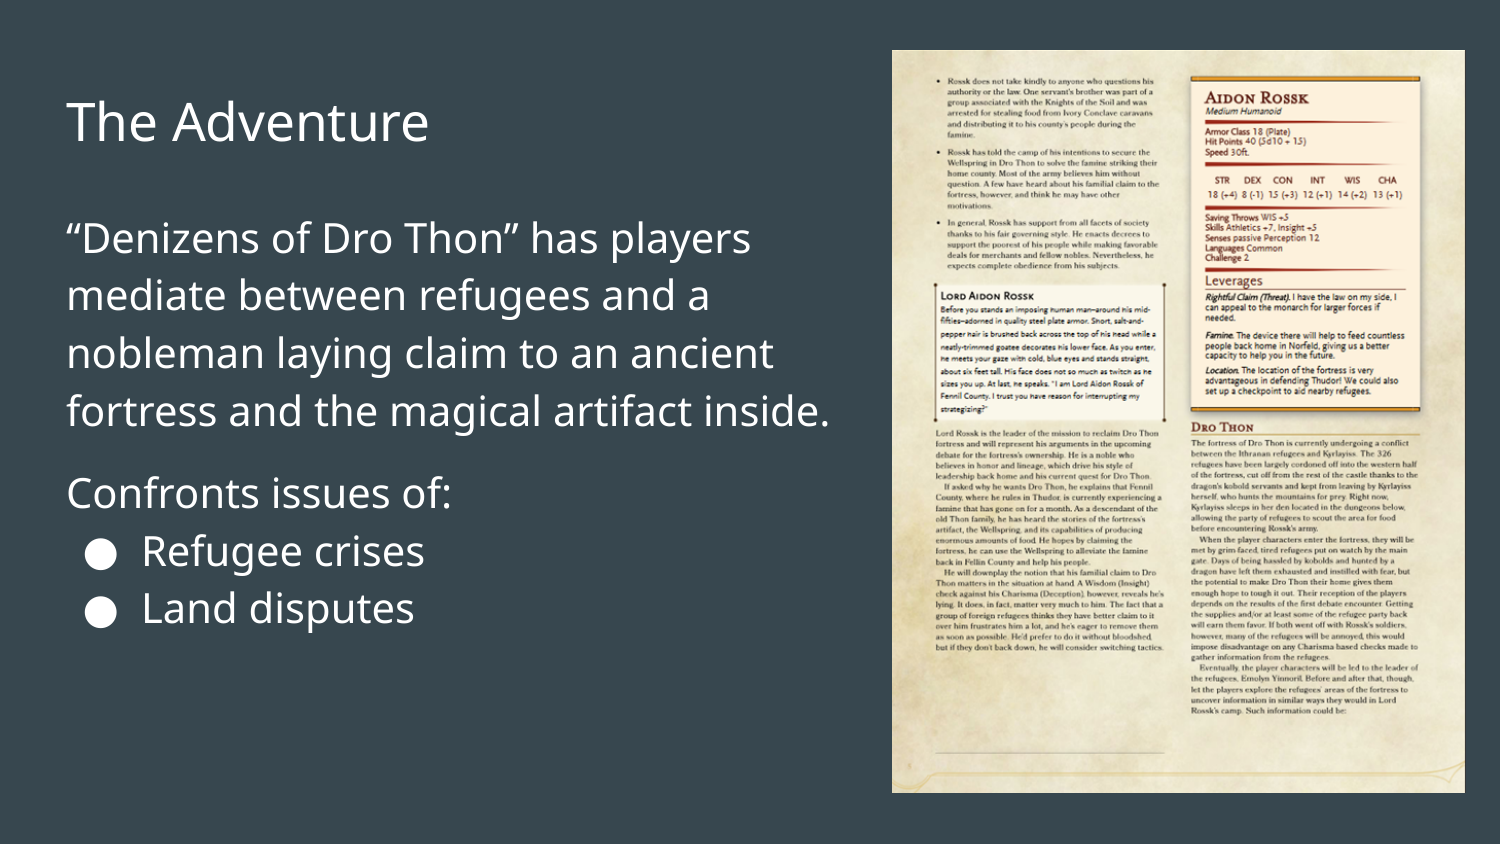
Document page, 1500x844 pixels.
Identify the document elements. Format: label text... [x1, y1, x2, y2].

title The Adventure [51, 72, 887, 167]
list “Denizens of Dro Thon” has players mediate between refugees and a nobleman laying claim to an ancient fortress and the magical artifact inside. Confronts issues of: Refugee crises Land disputes [51, 189, 876, 806]
picture [892, 50, 1466, 793]
